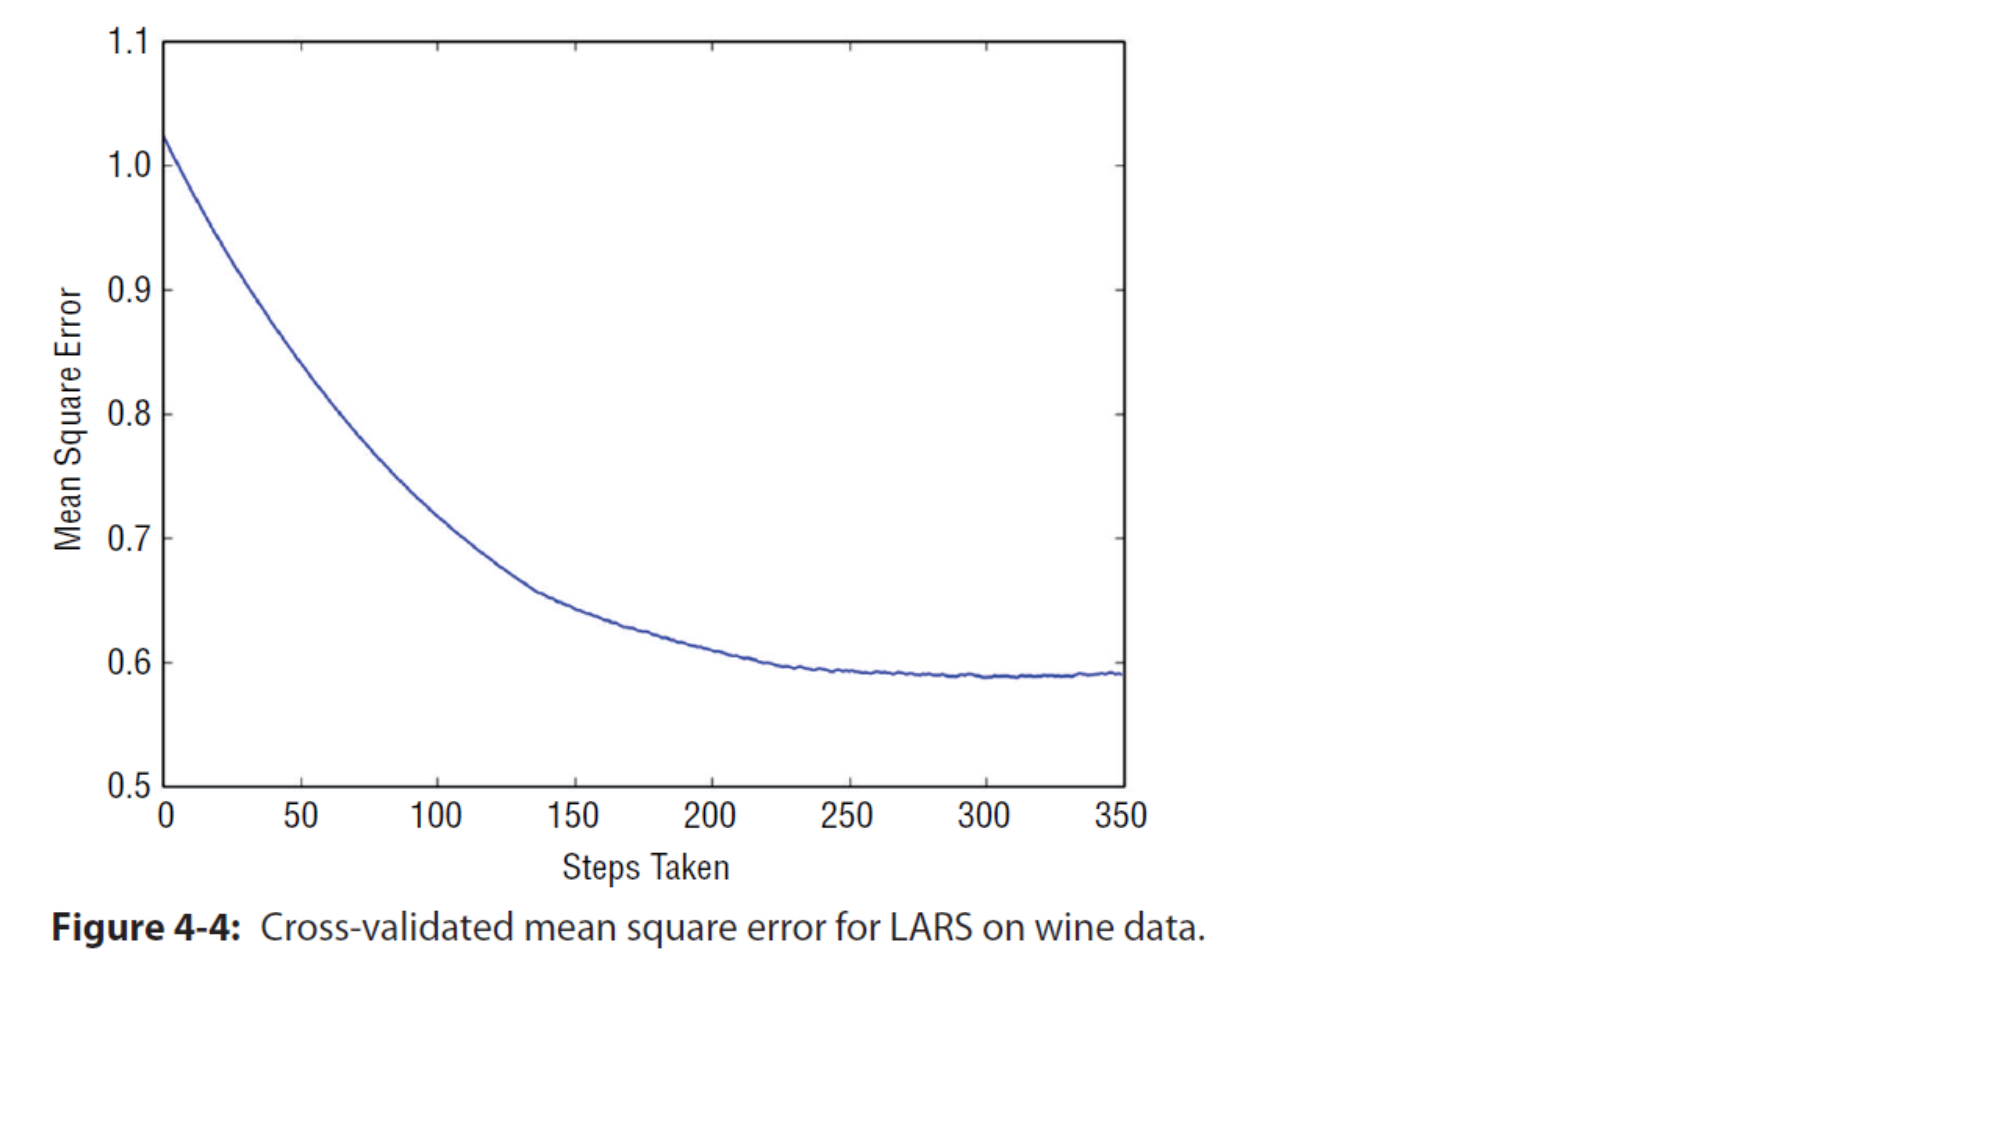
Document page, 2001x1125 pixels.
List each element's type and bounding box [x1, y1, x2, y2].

picture [24, 0, 1223, 972]
